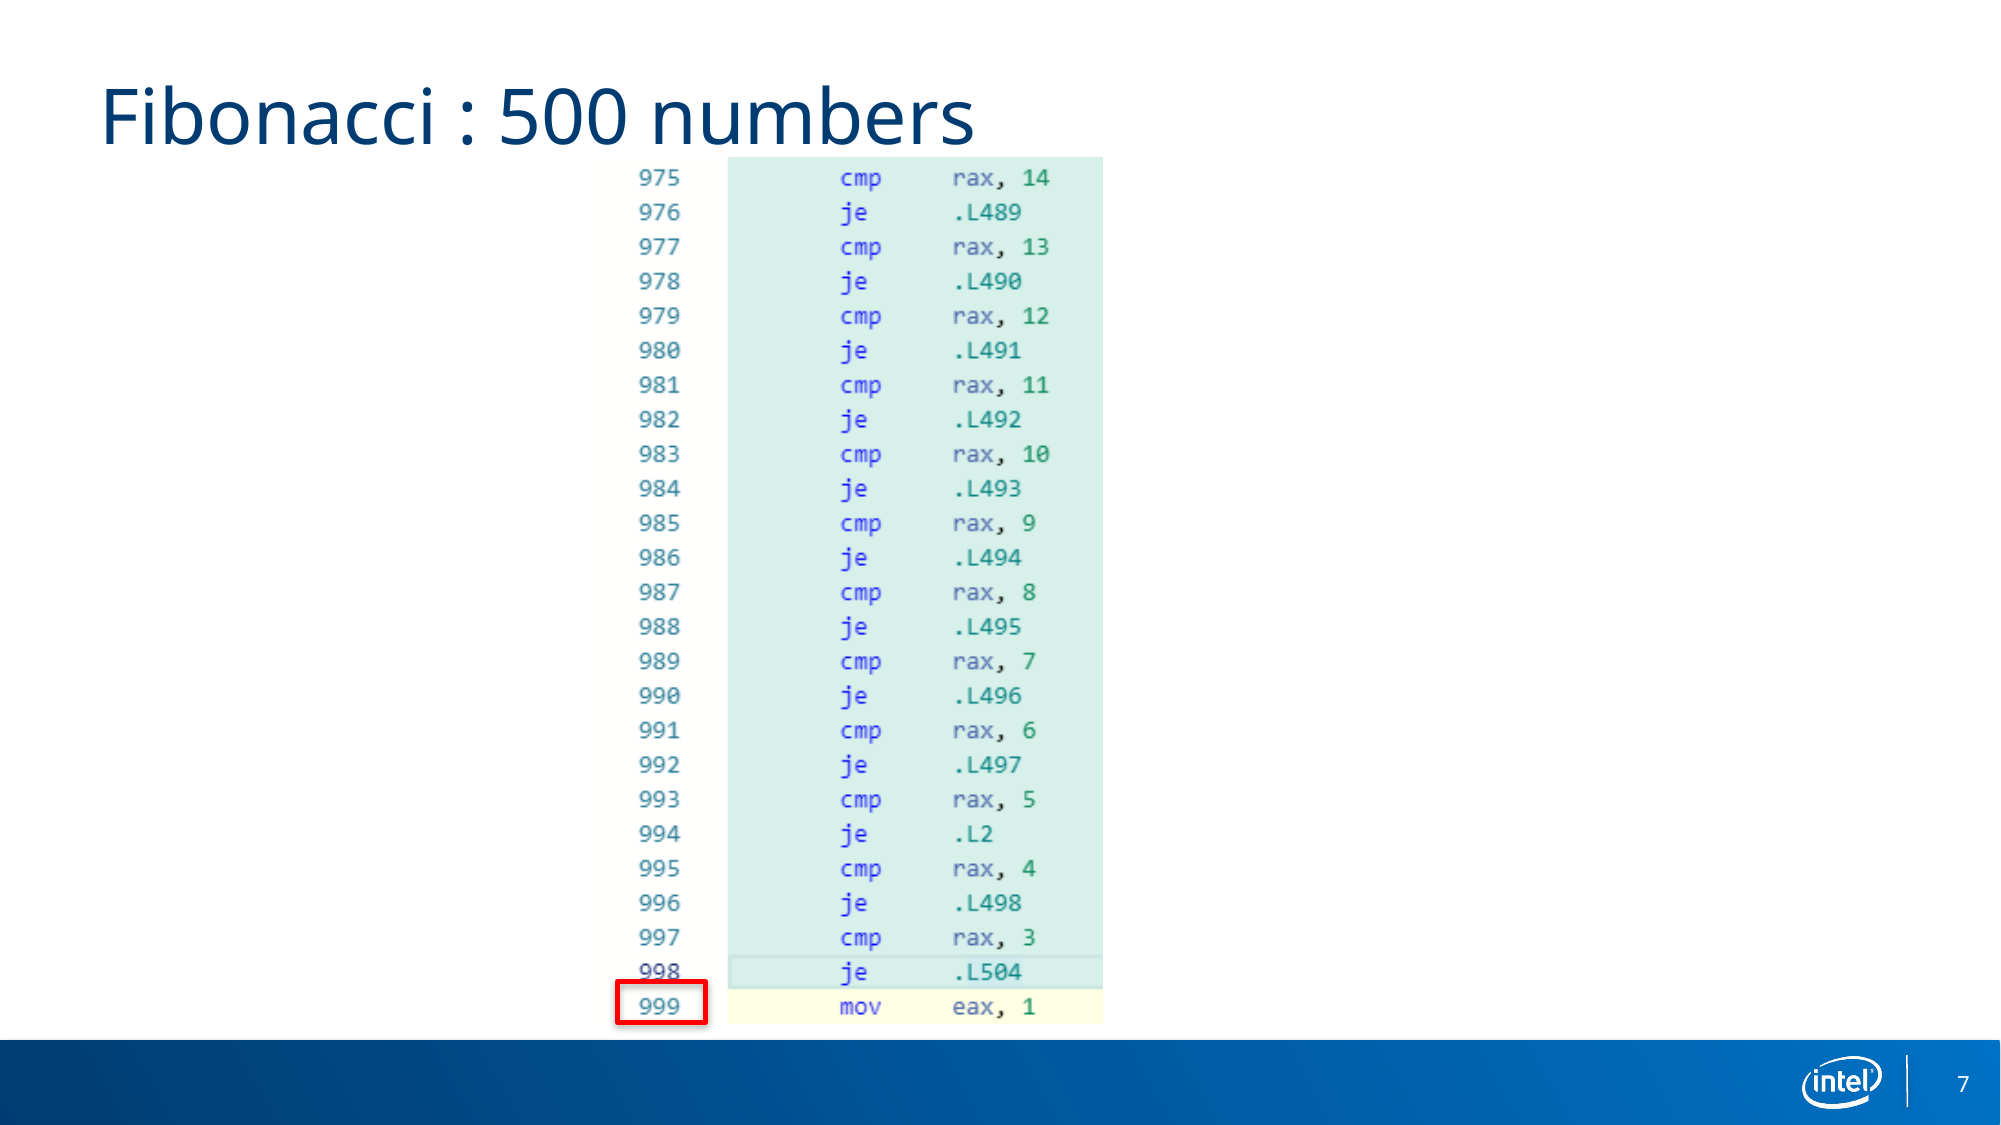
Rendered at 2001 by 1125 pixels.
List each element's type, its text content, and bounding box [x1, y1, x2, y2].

title Fibonacci : 500 numbers [99, 67, 1900, 258]
slide_number 7 [1503, 1055, 1970, 1116]
picture [589, 157, 1103, 1024]
